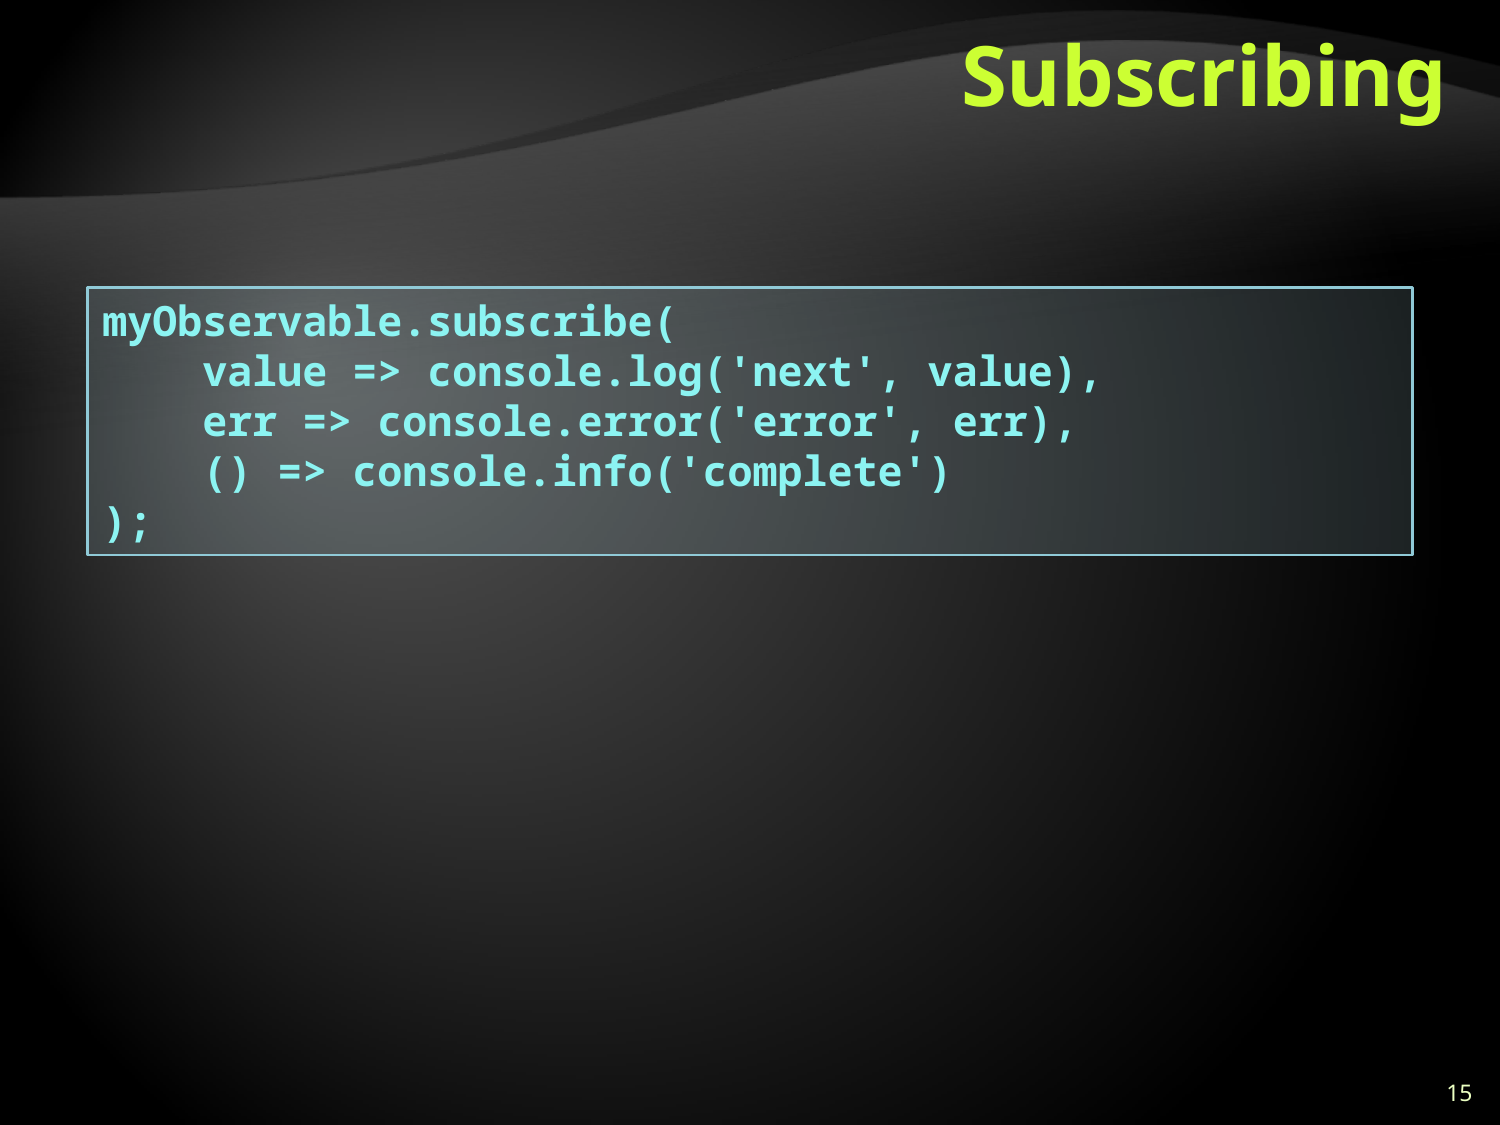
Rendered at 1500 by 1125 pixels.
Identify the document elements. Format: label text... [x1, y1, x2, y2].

picture [0, 0, 1500, 1125]
slide_number 15 [1412, 1074, 1488, 1113]
list myObservable.subscribe( value => console.log('next', value), err => console.error('error', err), () => console.info('complete') ); [86, 286, 1414, 556]
title Subscribing [300, 12, 1463, 150]
